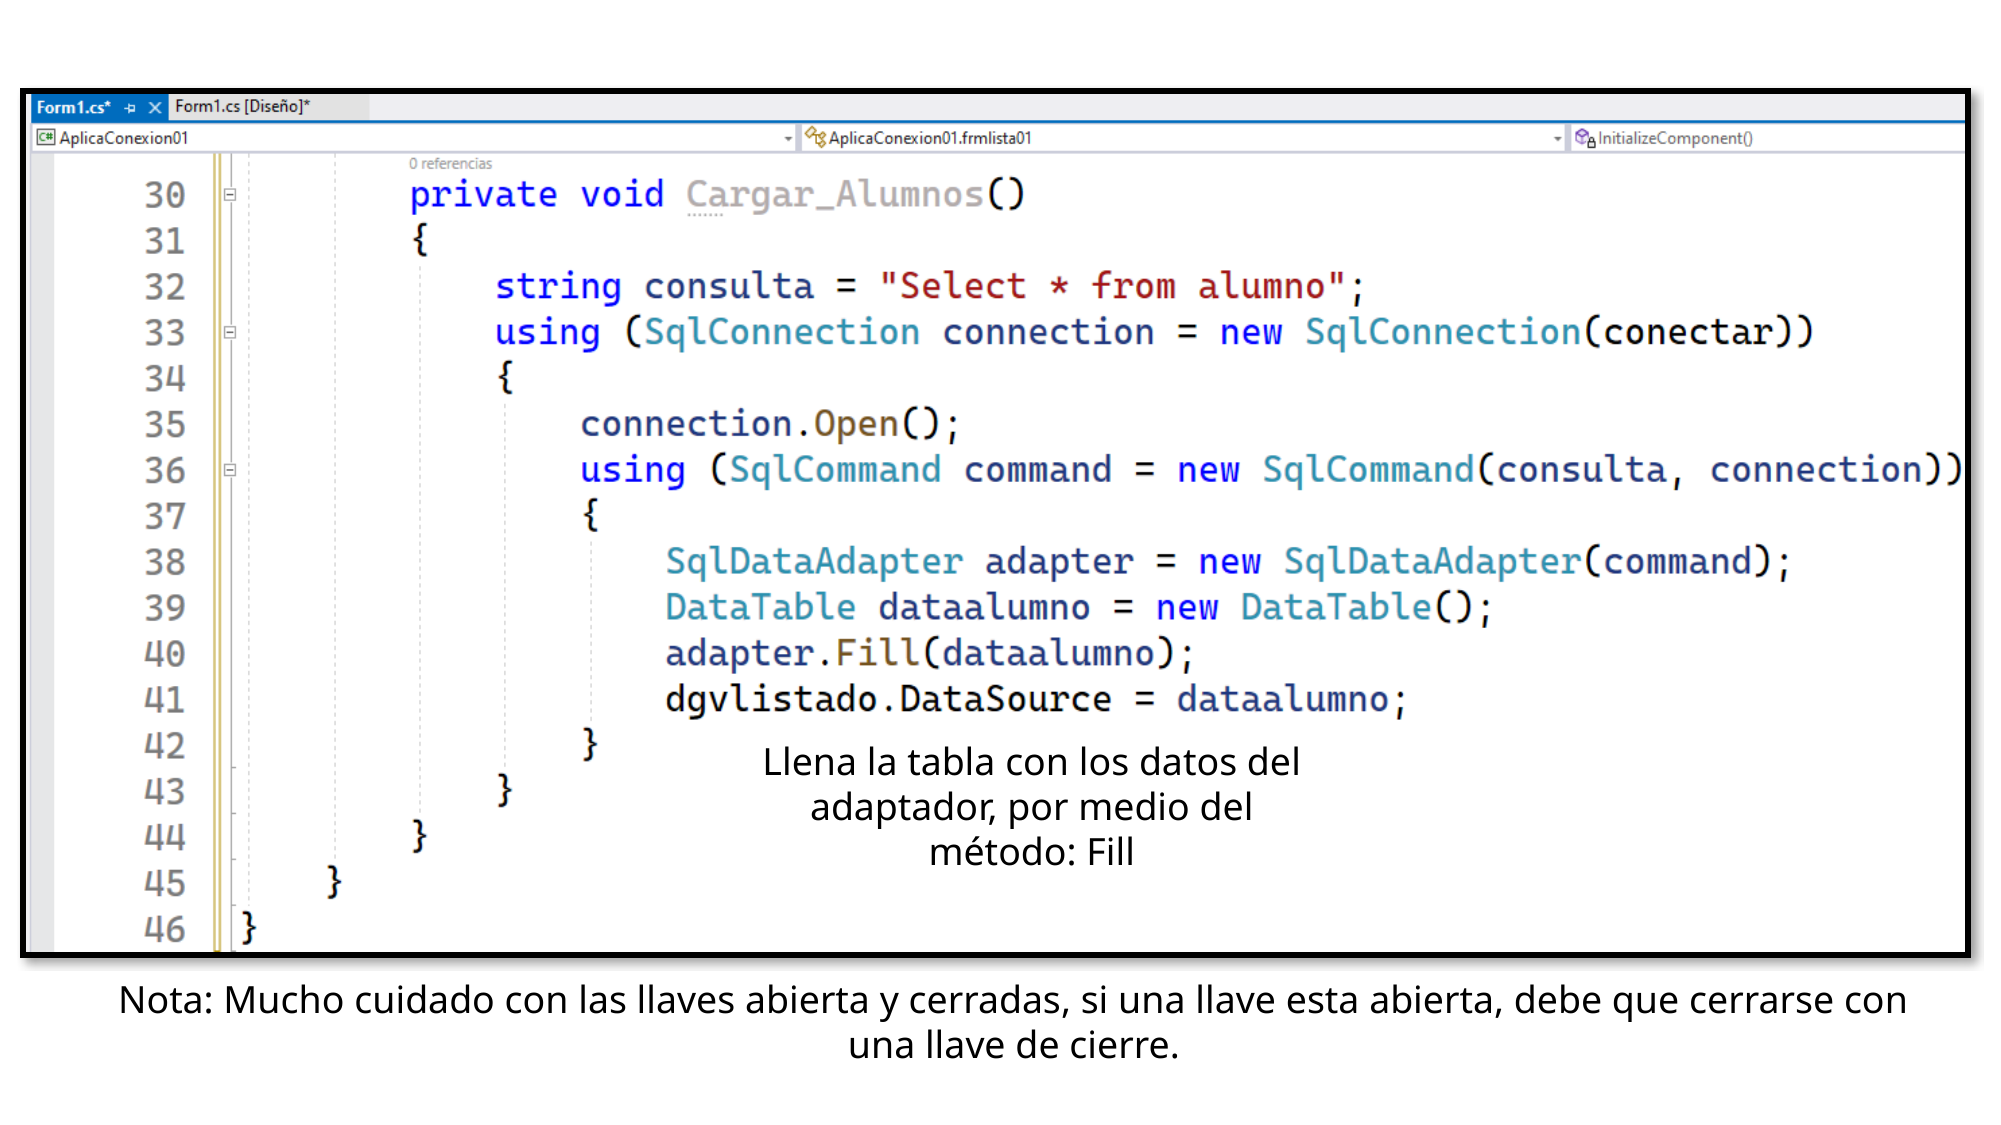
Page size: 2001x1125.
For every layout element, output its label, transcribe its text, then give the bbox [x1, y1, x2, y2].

text_box Nota: Mucho cuidado con las llaves abierta y cerradas, si una llave esta abierta, debe que cerrarse con una llave de cierre. [75, 968, 1953, 1074]
picture [26, 94, 1965, 952]
